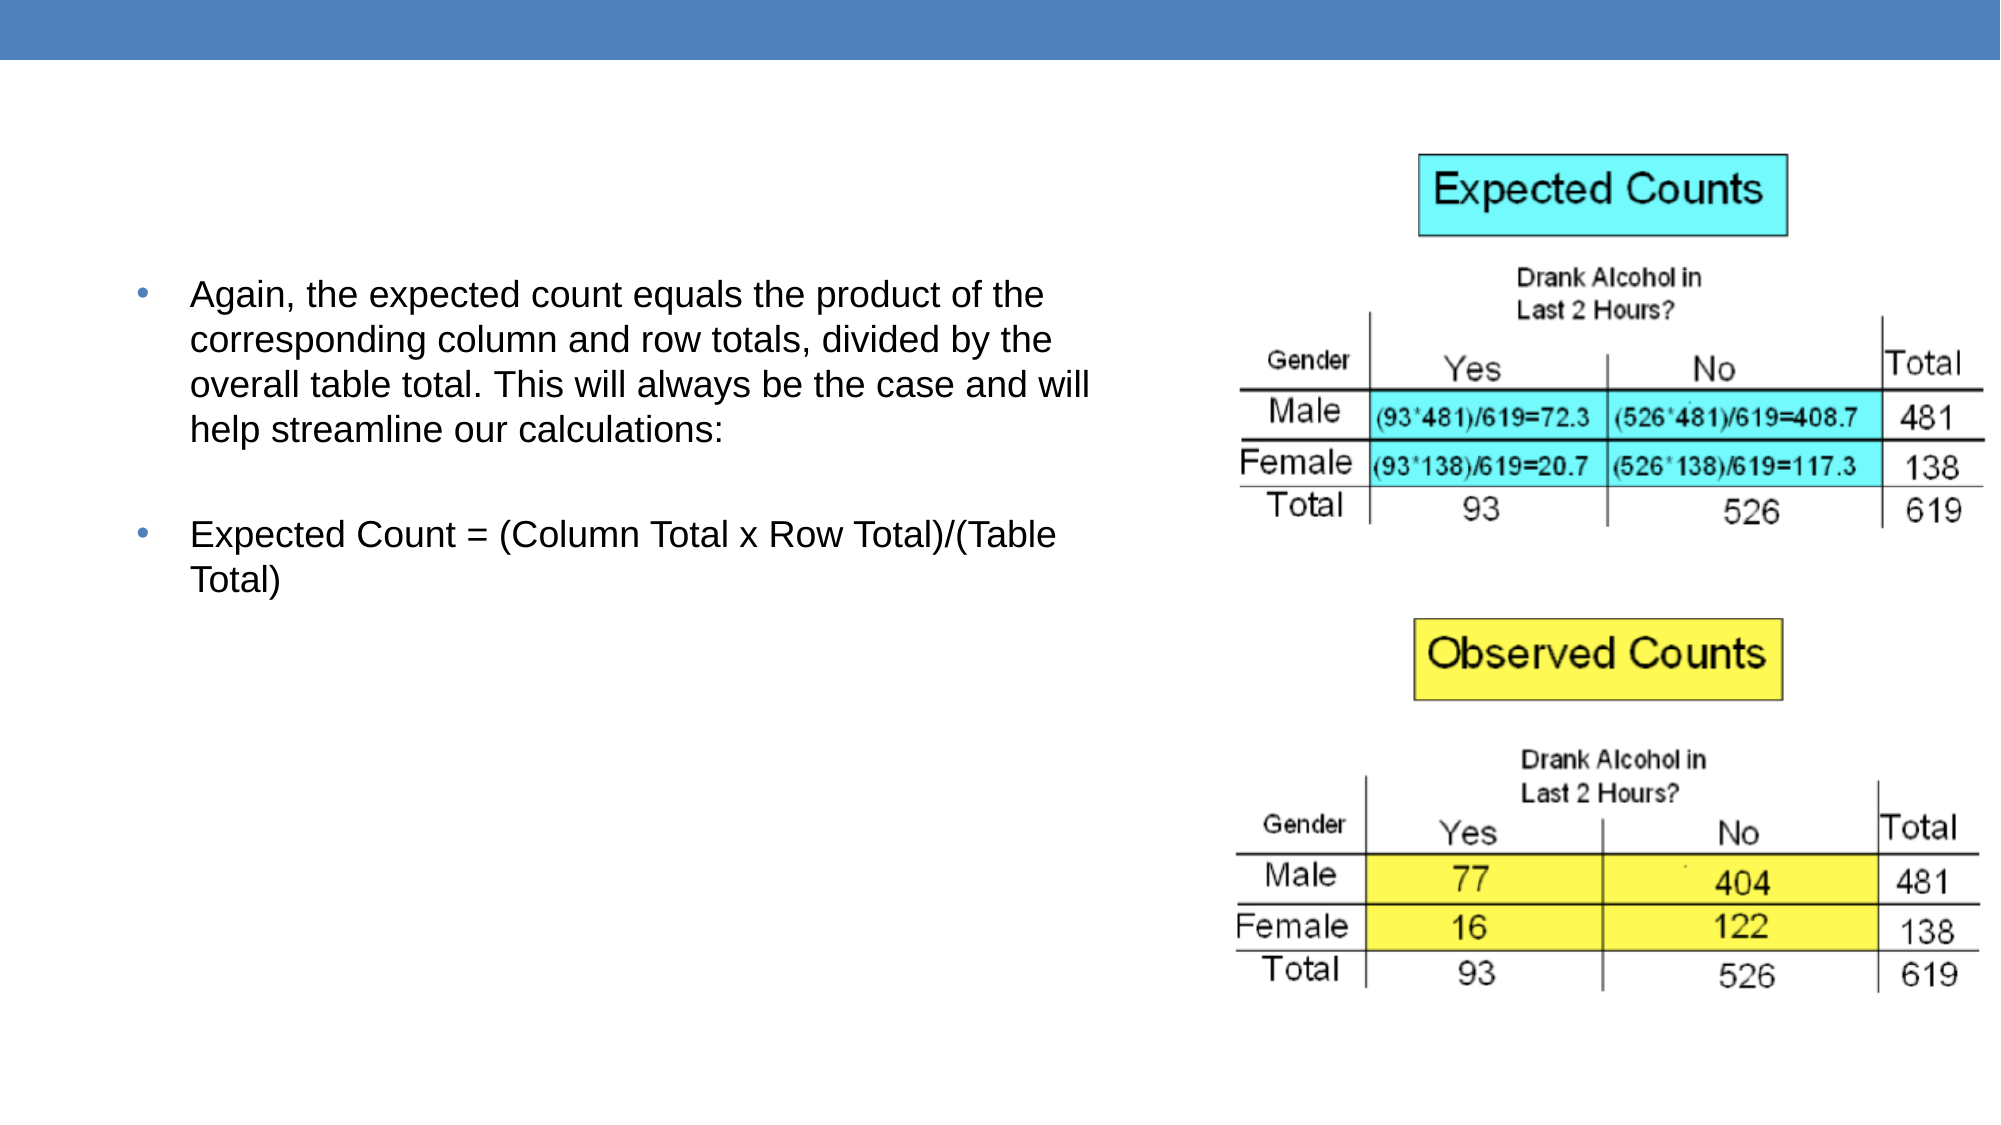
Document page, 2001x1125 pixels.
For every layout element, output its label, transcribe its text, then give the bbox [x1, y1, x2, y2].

picture [1198, 119, 2000, 1006]
list Again, the expected count equals the product of the corresponding column and row totals, divided by the overall table total. This will always be the case and will help streamline our calculations: Expected Count = (Column Total x Row Total)/(Table Total) [99, 262, 1110, 1063]
